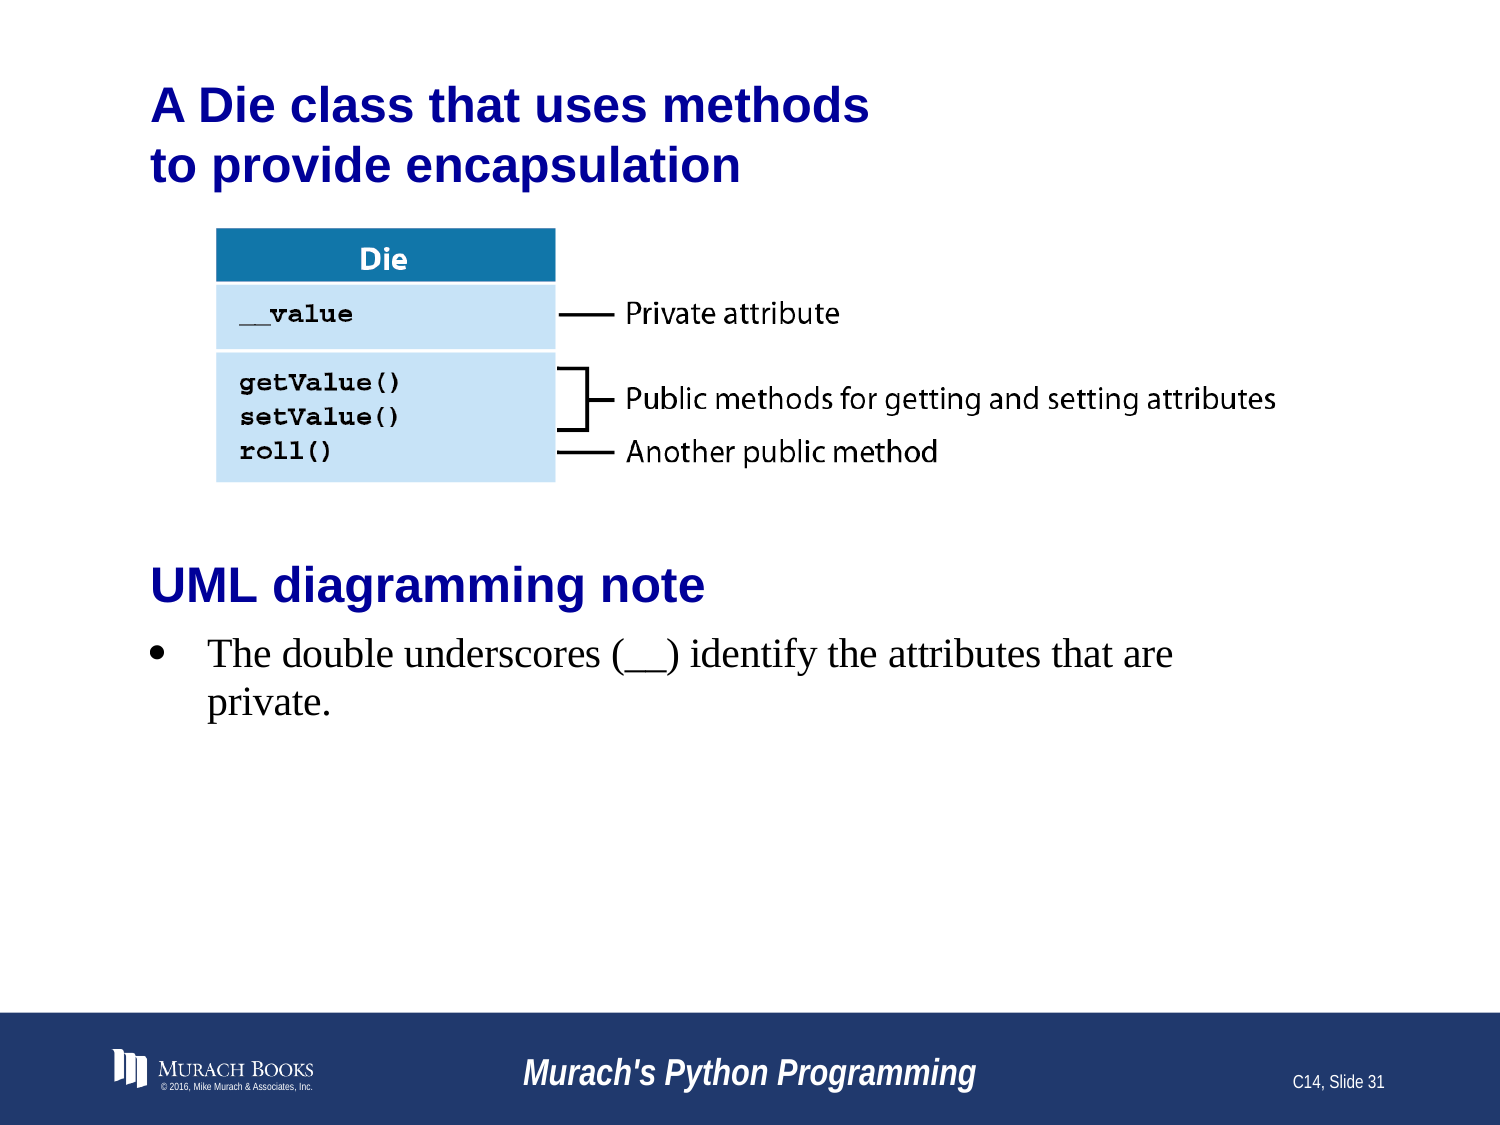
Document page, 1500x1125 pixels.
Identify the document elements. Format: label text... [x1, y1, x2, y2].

slide_number Murach's Python Programming [463, 1025, 1050, 1100]
footer © 2016, Mike Murach & Associates, Inc. [12, 1025, 463, 1100]
slide_number C14, Slide 31 [1087, 1025, 1400, 1100]
picture [212, 224, 1277, 487]
title A Die class that uses methods to provide encapsulation [150, 72, 1350, 194]
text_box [149, 524, 1351, 949]
